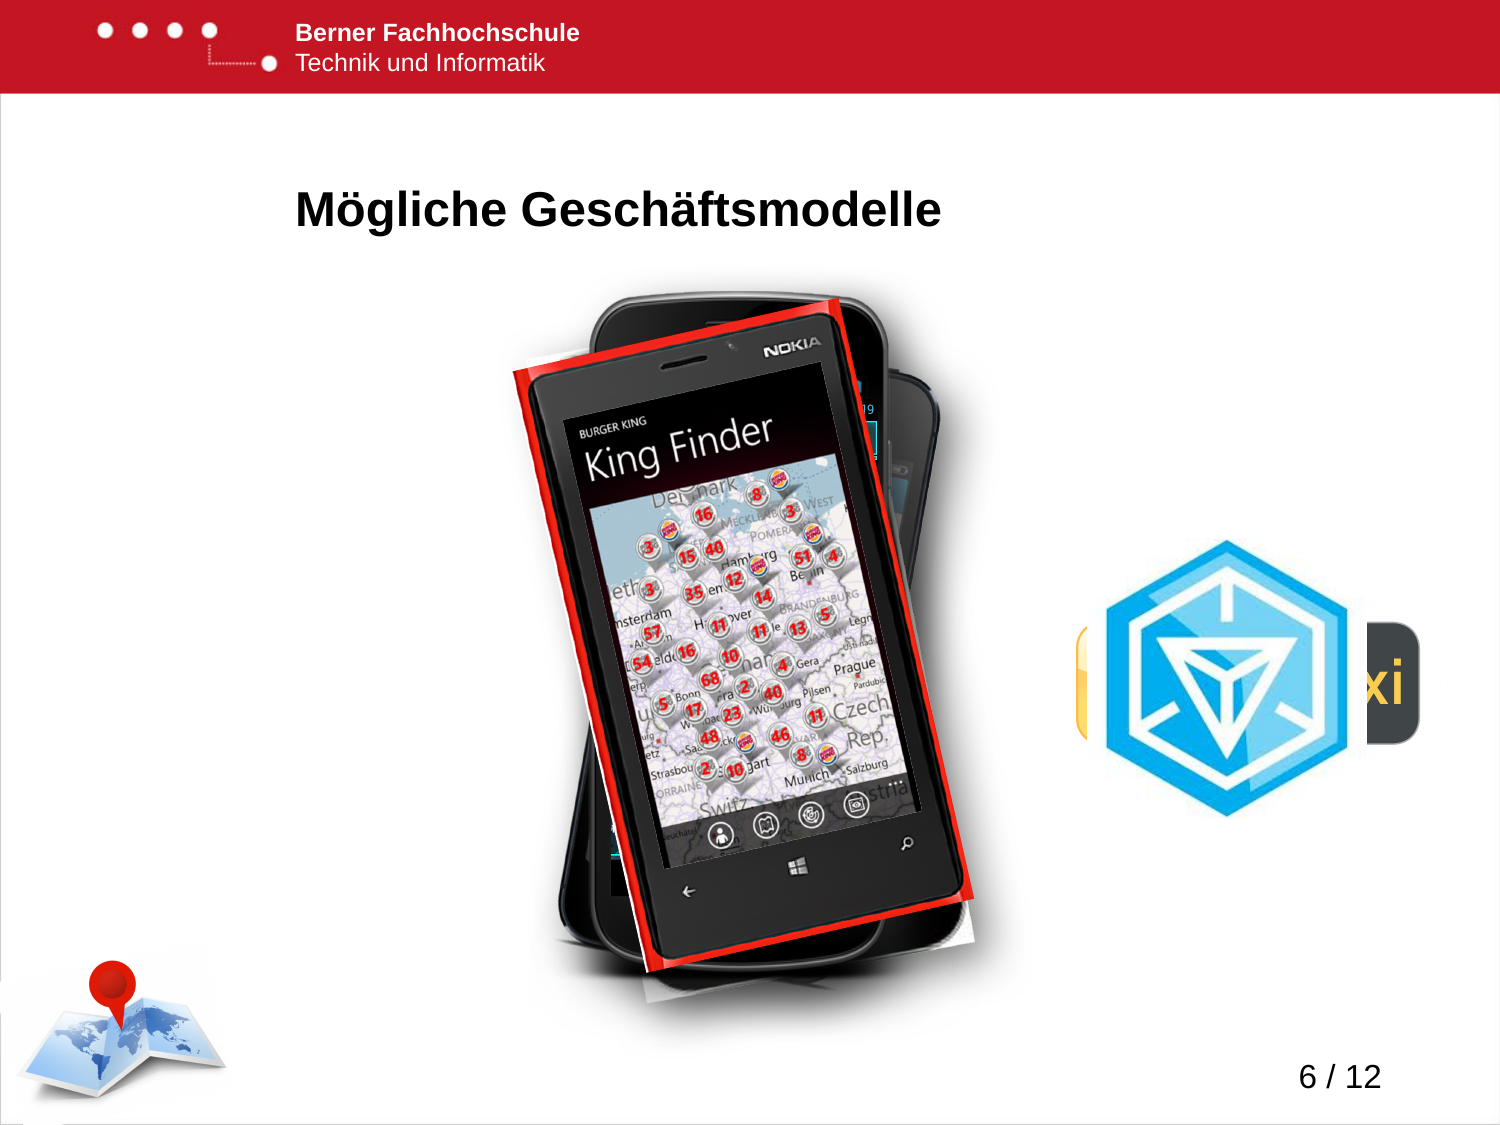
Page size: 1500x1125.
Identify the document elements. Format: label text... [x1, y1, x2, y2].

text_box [525, 263, 958, 1003]
picture [0, 0, 1500, 1125]
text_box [574, 326, 911, 944]
title Mögliche Geschäftsmodelle [295, 177, 1441, 237]
